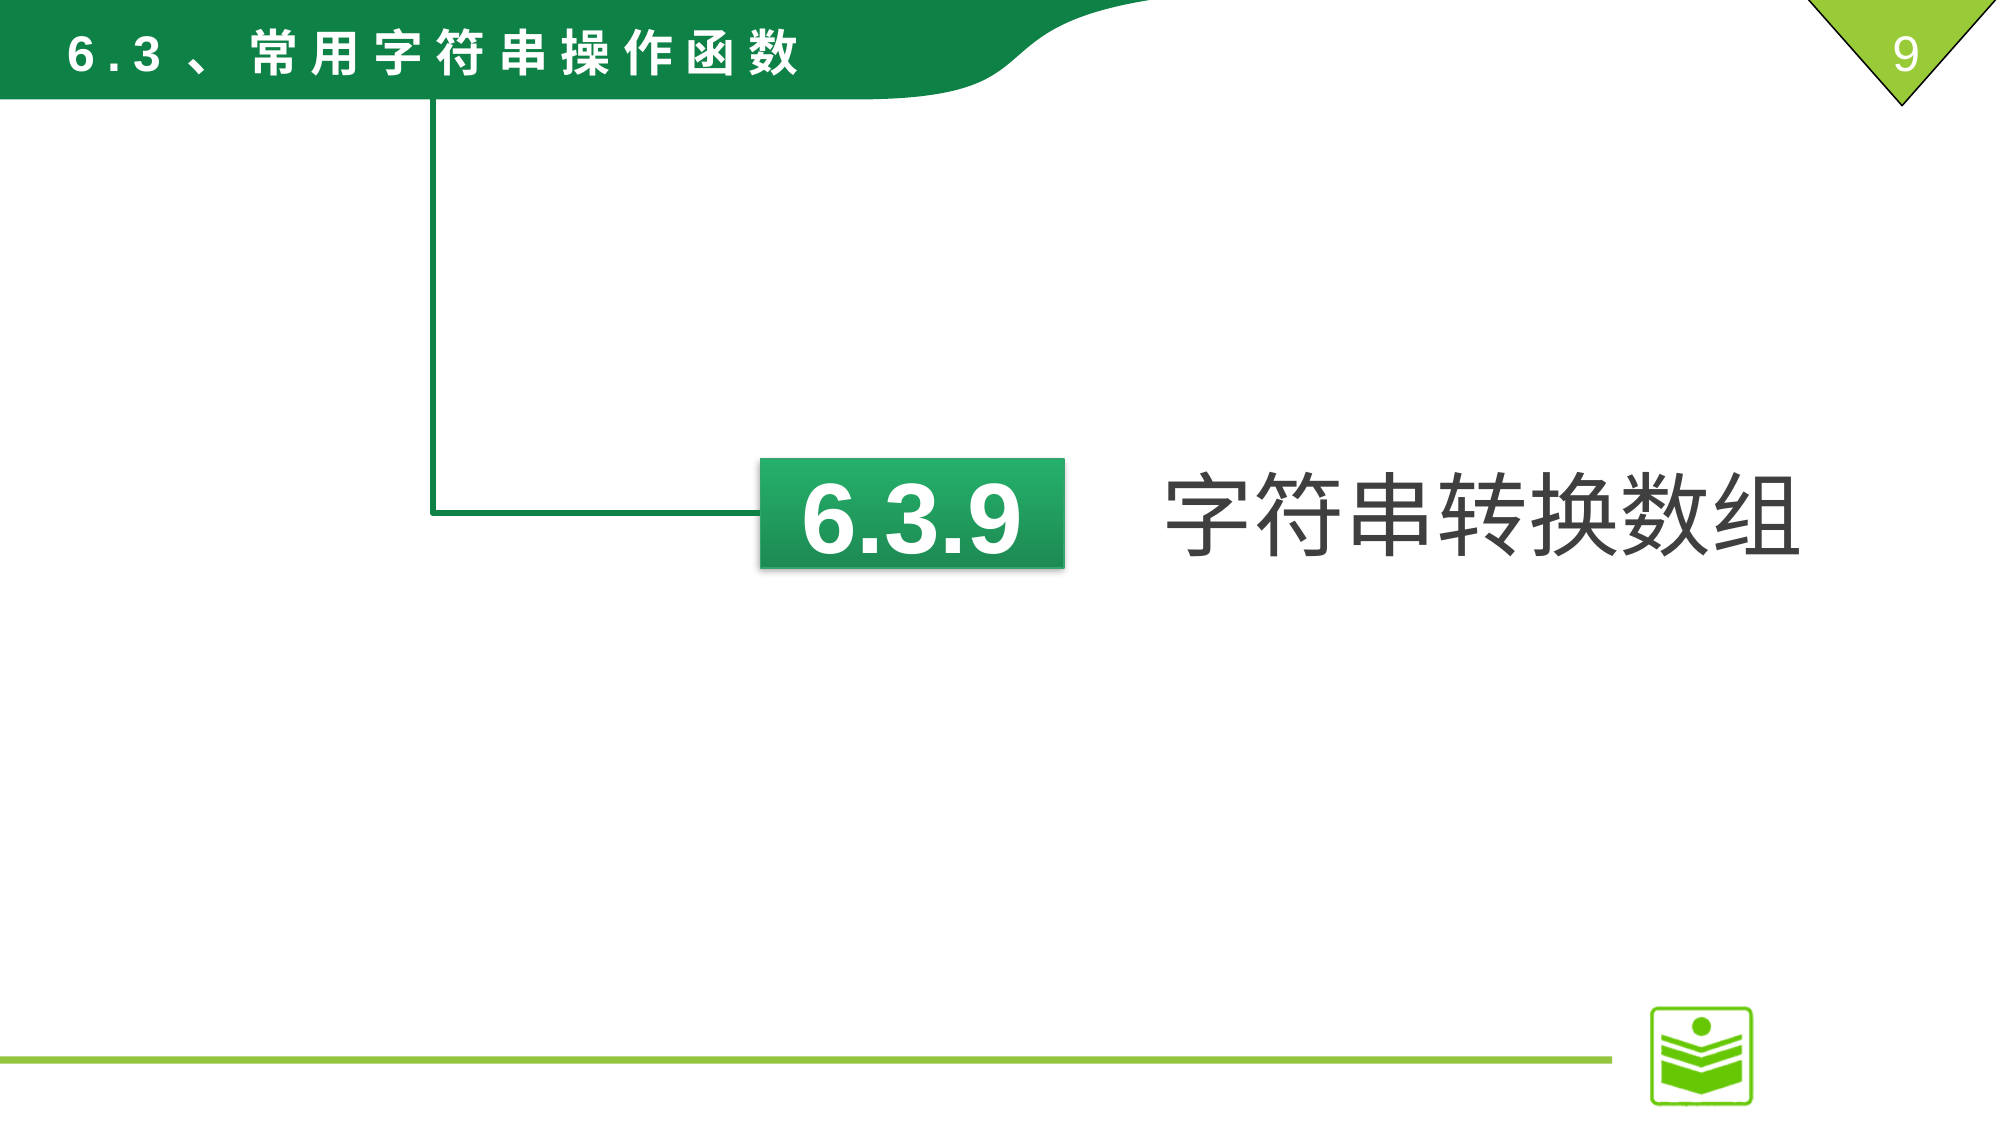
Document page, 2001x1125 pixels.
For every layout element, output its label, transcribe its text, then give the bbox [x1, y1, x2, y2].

text_box [1887, 89, 1917, 106]
text_box [0, 0, 1150, 100]
text_box [1808, 0, 1996, 65]
text_box 9 [1866, 13, 1946, 89]
text_box 6.3、常用字符串操作函数 [52, 13, 814, 89]
picture [1650, 1006, 1754, 1107]
text_box 6.3.9 [760, 458, 1065, 569]
text_box 字符串转换数组 [1146, 450, 1819, 575]
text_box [384, 137, 809, 466]
text_box [0, 1056, 1613, 1064]
